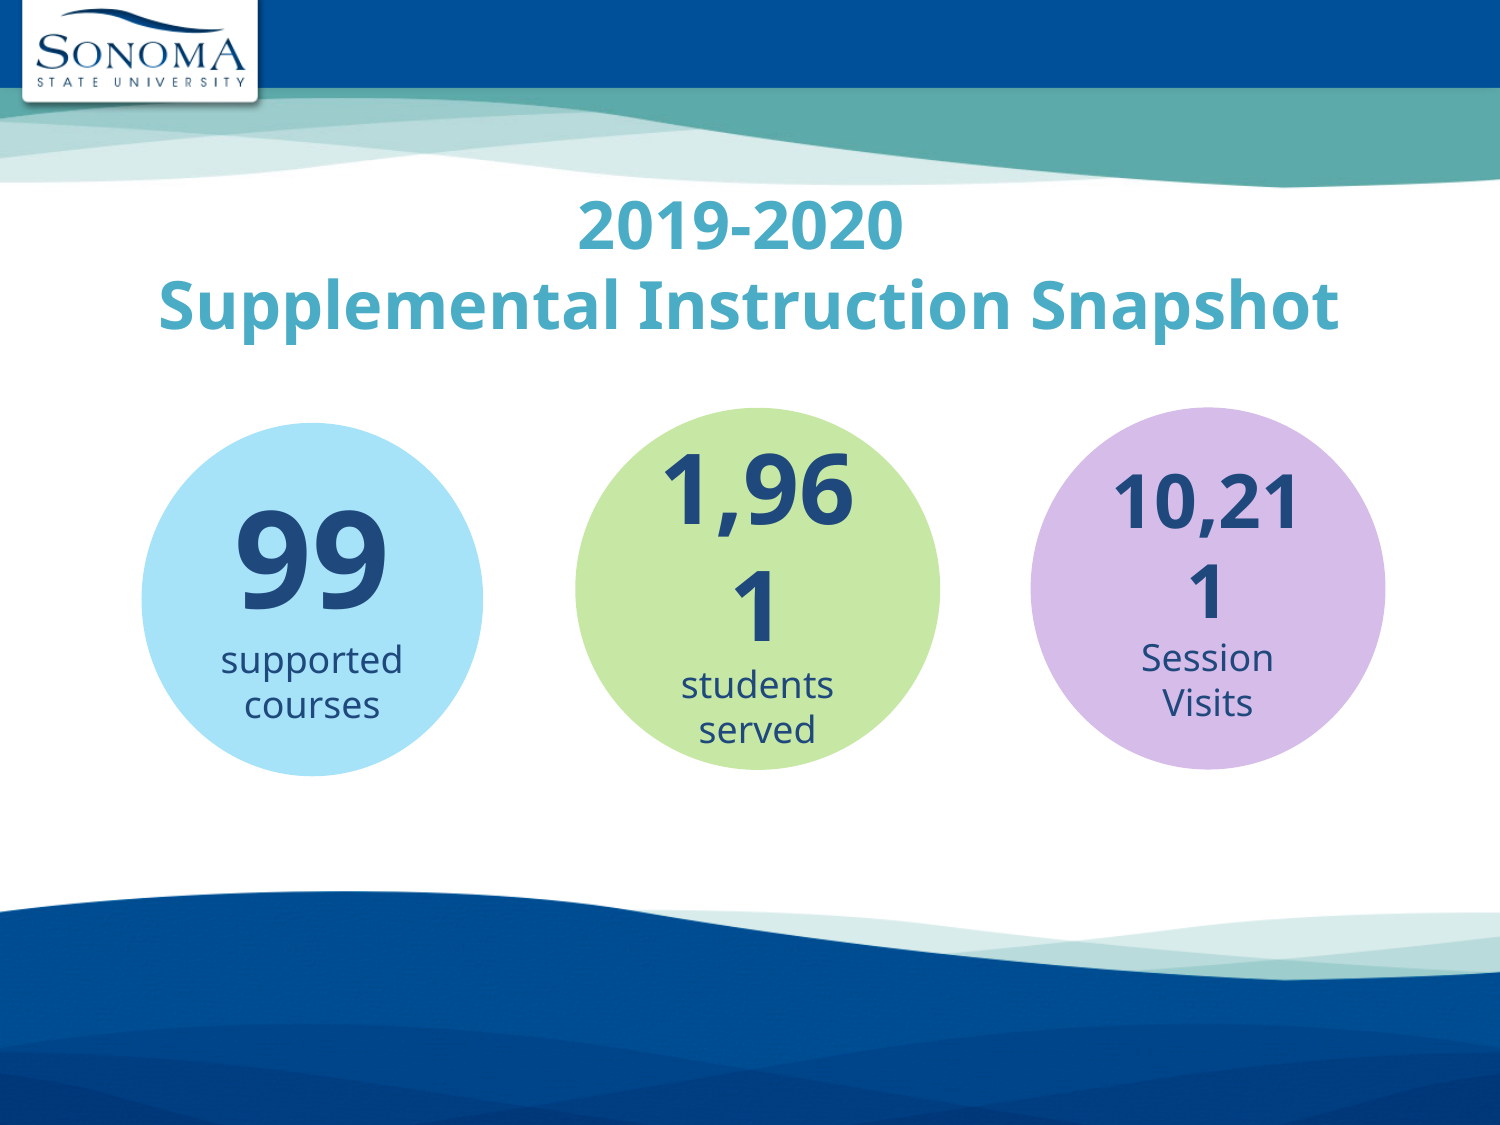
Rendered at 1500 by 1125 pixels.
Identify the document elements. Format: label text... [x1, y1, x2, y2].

list [75, 254, 738, 870]
title 2019-2020 Supplemental Instruction Snapshot [75, 216, 1425, 310]
text_box 99 supported courses [141, 422, 484, 777]
picture [0, 0, 1500, 204]
text_box 10,211 Session Visits [1030, 407, 1386, 770]
text_box 1,961 students served [575, 407, 941, 770]
picture [0, 860, 1500, 1125]
